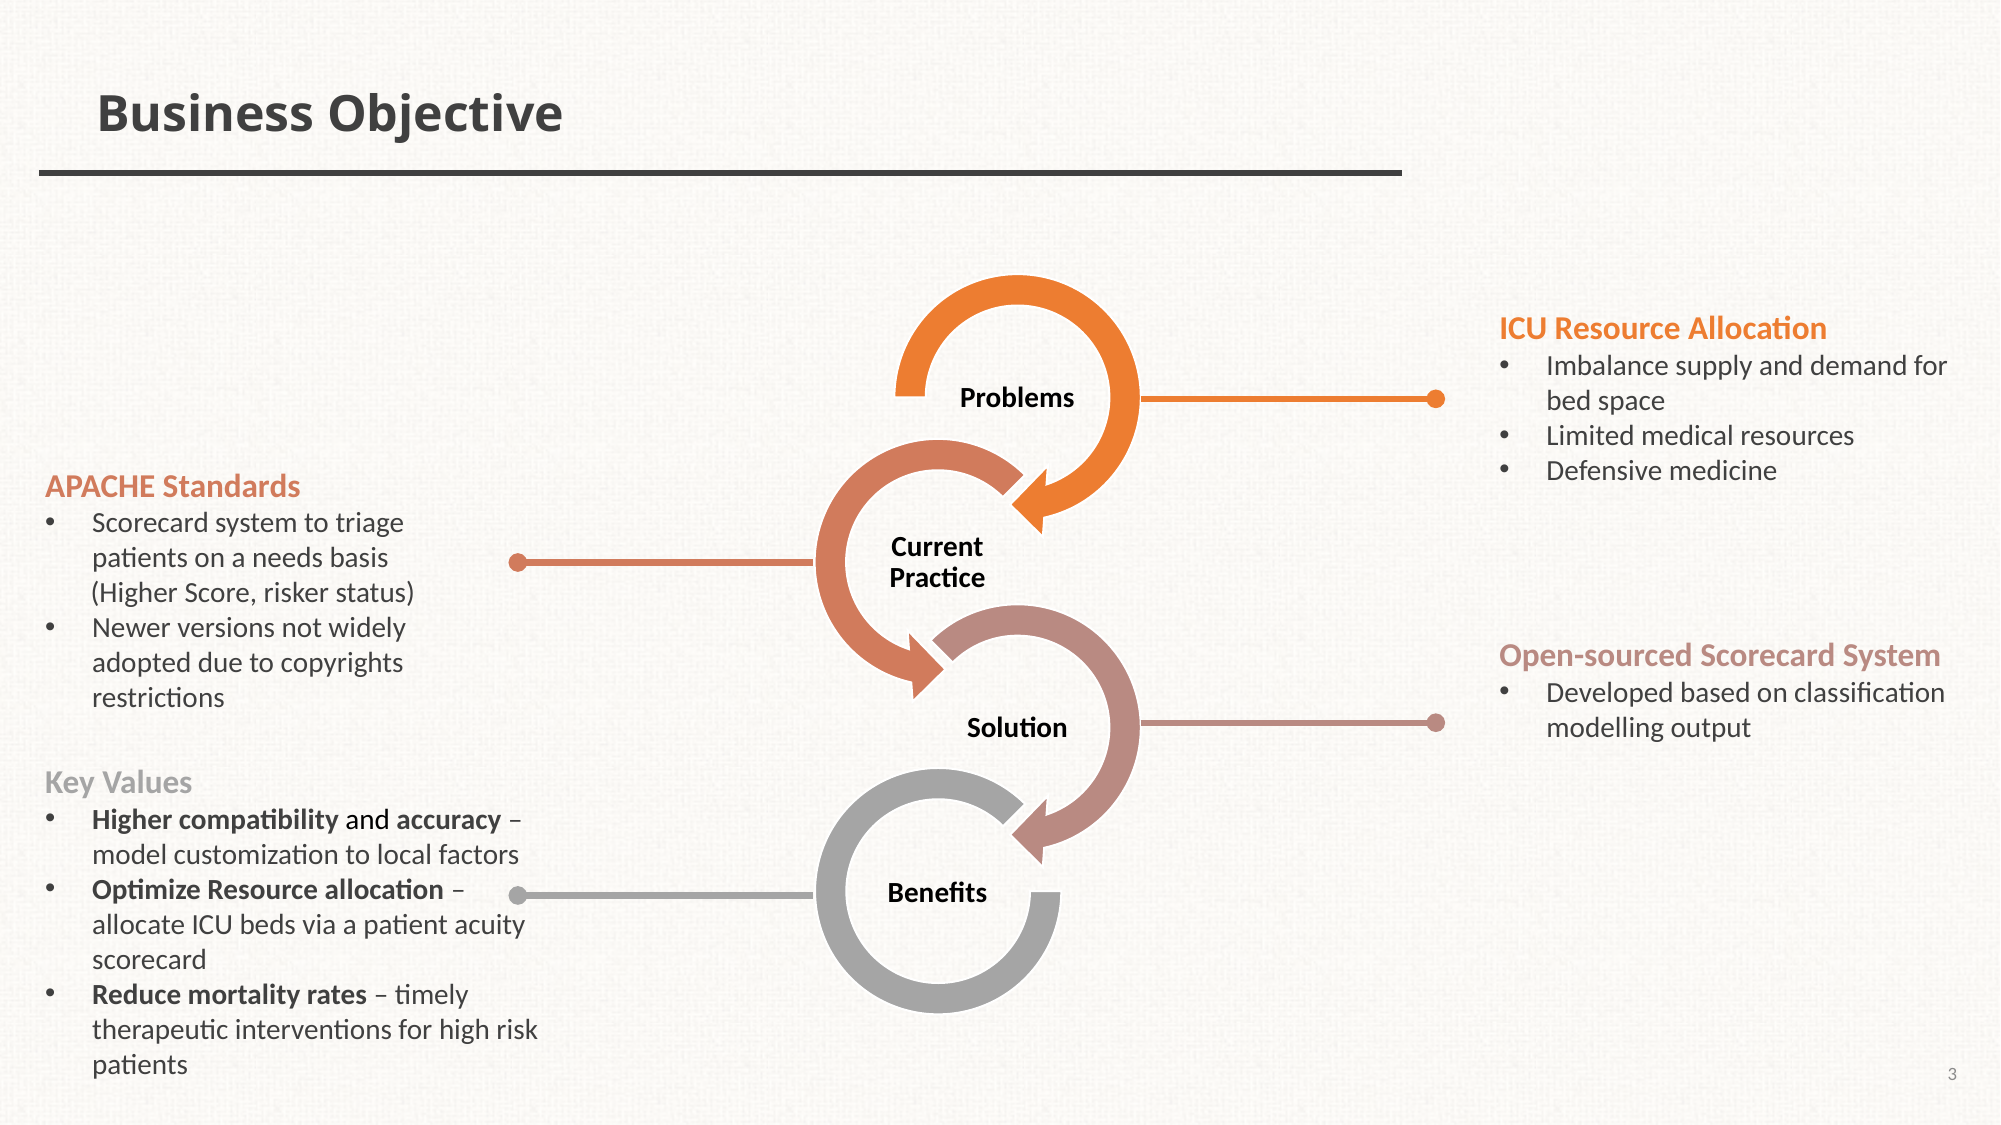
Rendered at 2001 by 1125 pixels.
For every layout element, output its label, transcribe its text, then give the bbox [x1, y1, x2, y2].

text_box APACHE Standards Scorecard system to triage patients on a needs basis (Higher Score, risker status) Newer versions not widely adopted due to copyrights restrictions [30, 456, 390, 721]
text_box ICU Resource Allocation Imbalance supply and demand for bed space Limited medical resources Defensive medicine [1565, 299, 1973, 539]
slide_number 3 [1889, 1042, 1973, 1103]
text_box Key Values Higher compatibility and accuracy – model customization to local factors Optimize Resource allocation – allocate ICU beds via a patient acuity scorecard Reduce mortality rates – timely therapeutic interventions for high risk patients [30, 752, 563, 1088]
title Business Objective [80, 75, 1638, 155]
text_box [390, 253, 1565, 1015]
text_box Open-sourced Scorecard System Developed based on classification modelling output [1565, 625, 1973, 751]
